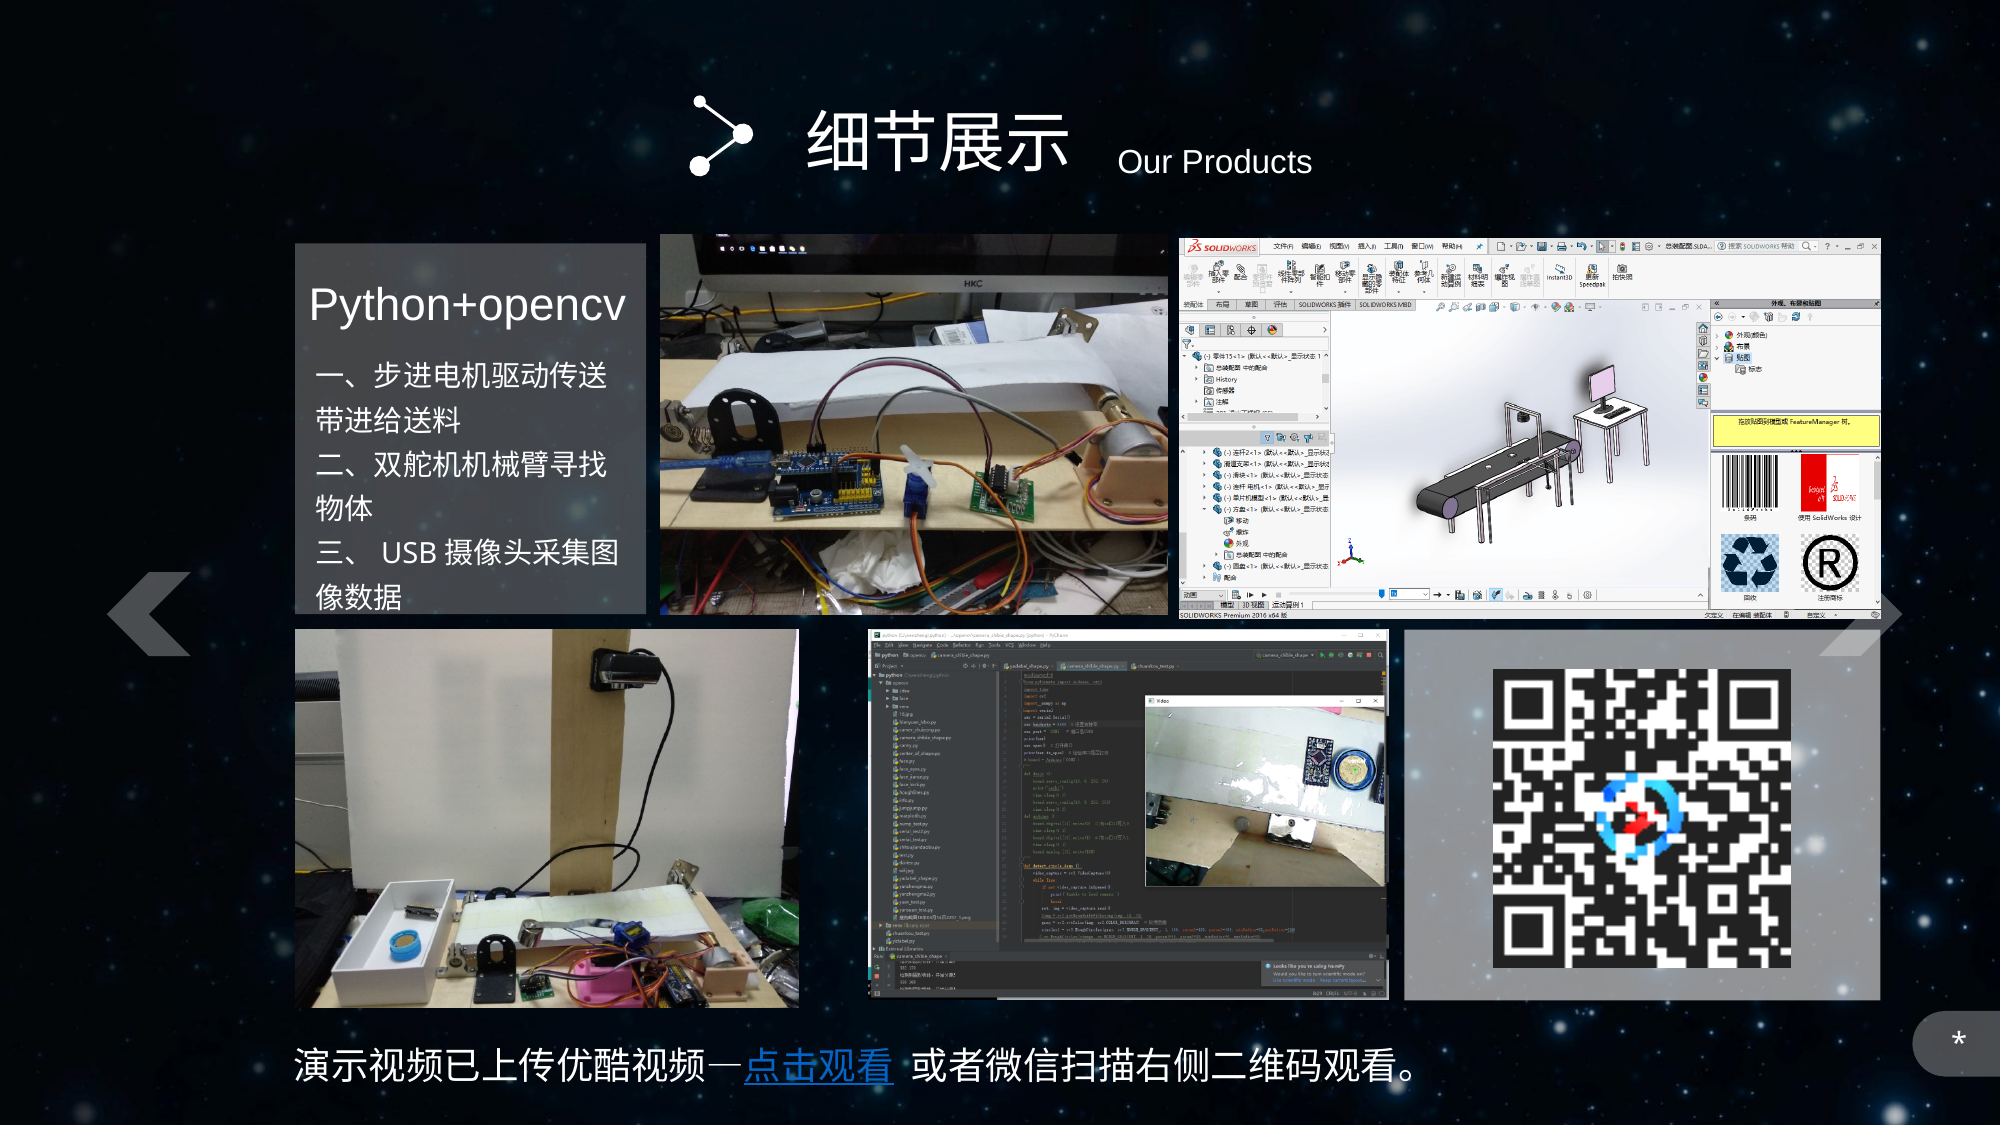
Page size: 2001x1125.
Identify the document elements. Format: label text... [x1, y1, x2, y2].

text_box [1818, 592, 1903, 657]
text_box 细节展示 [790, 92, 1088, 188]
text_box [1912, 1010, 2000, 1077]
text_box [1404, 629, 1881, 1001]
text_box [699, 101, 743, 167]
text_box 一、步进电机驱动传送带进给送料 二、双舵机机械臂寻找物体 三、USB摄像头采集图像数据 [295, 338, 647, 624]
text_box Python+opencv [243, 264, 647, 340]
text_box 演示视频已上传优酷视频—点击观看 或者微信扫描右侧二维码观看。 [279, 1034, 1674, 1104]
text_box [295, 243, 647, 264]
text_box Our Products [1102, 132, 1481, 188]
picture [0, 0, 2000, 1125]
text_box * [1925, 1018, 2000, 1065]
text_box [106, 572, 191, 657]
